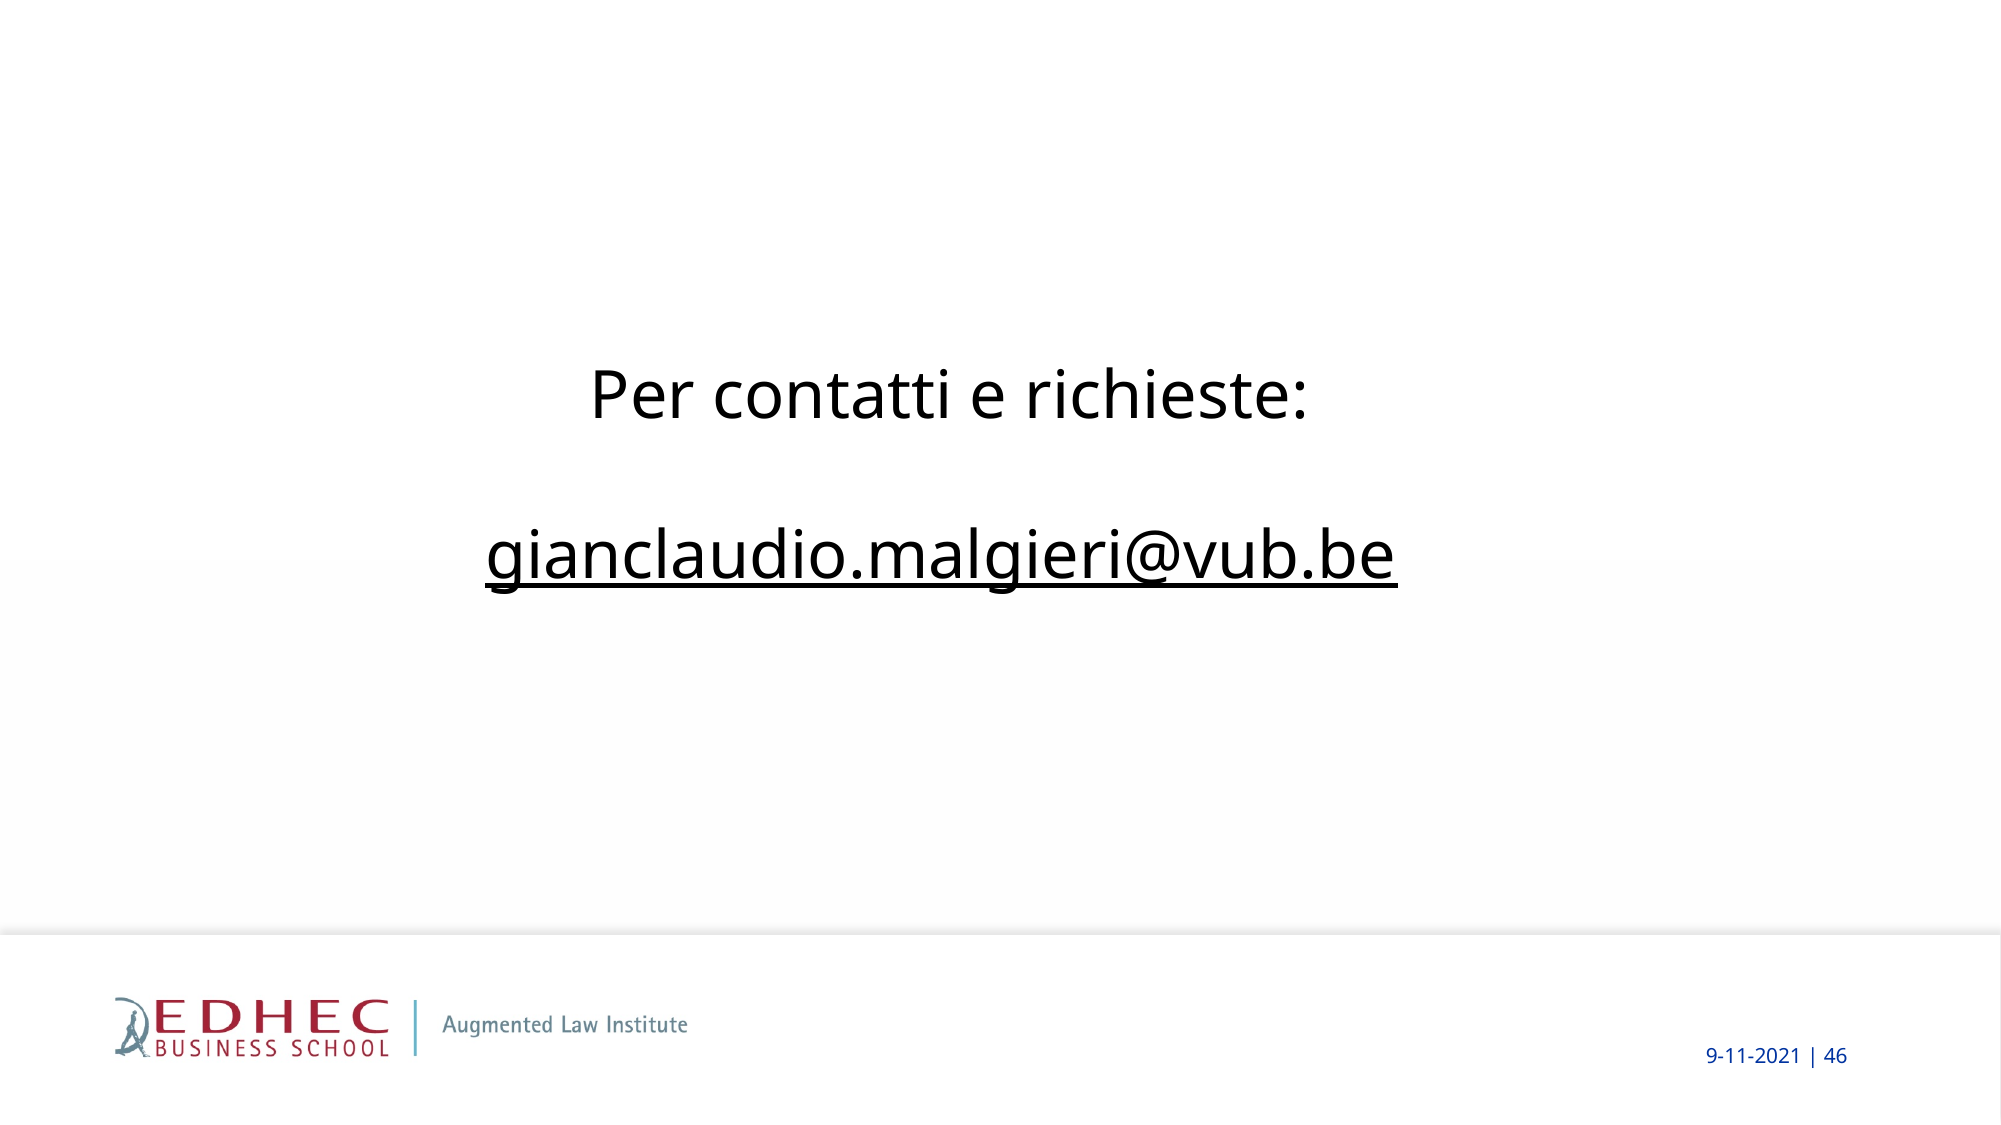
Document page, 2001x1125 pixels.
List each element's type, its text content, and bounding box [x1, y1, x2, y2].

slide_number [1412, 1042, 1863, 1072]
picture [0, 935, 2001, 1125]
text_box Per contatti e richieste: gianclaudio.malgieri@vub.be [414, 344, 1486, 690]
